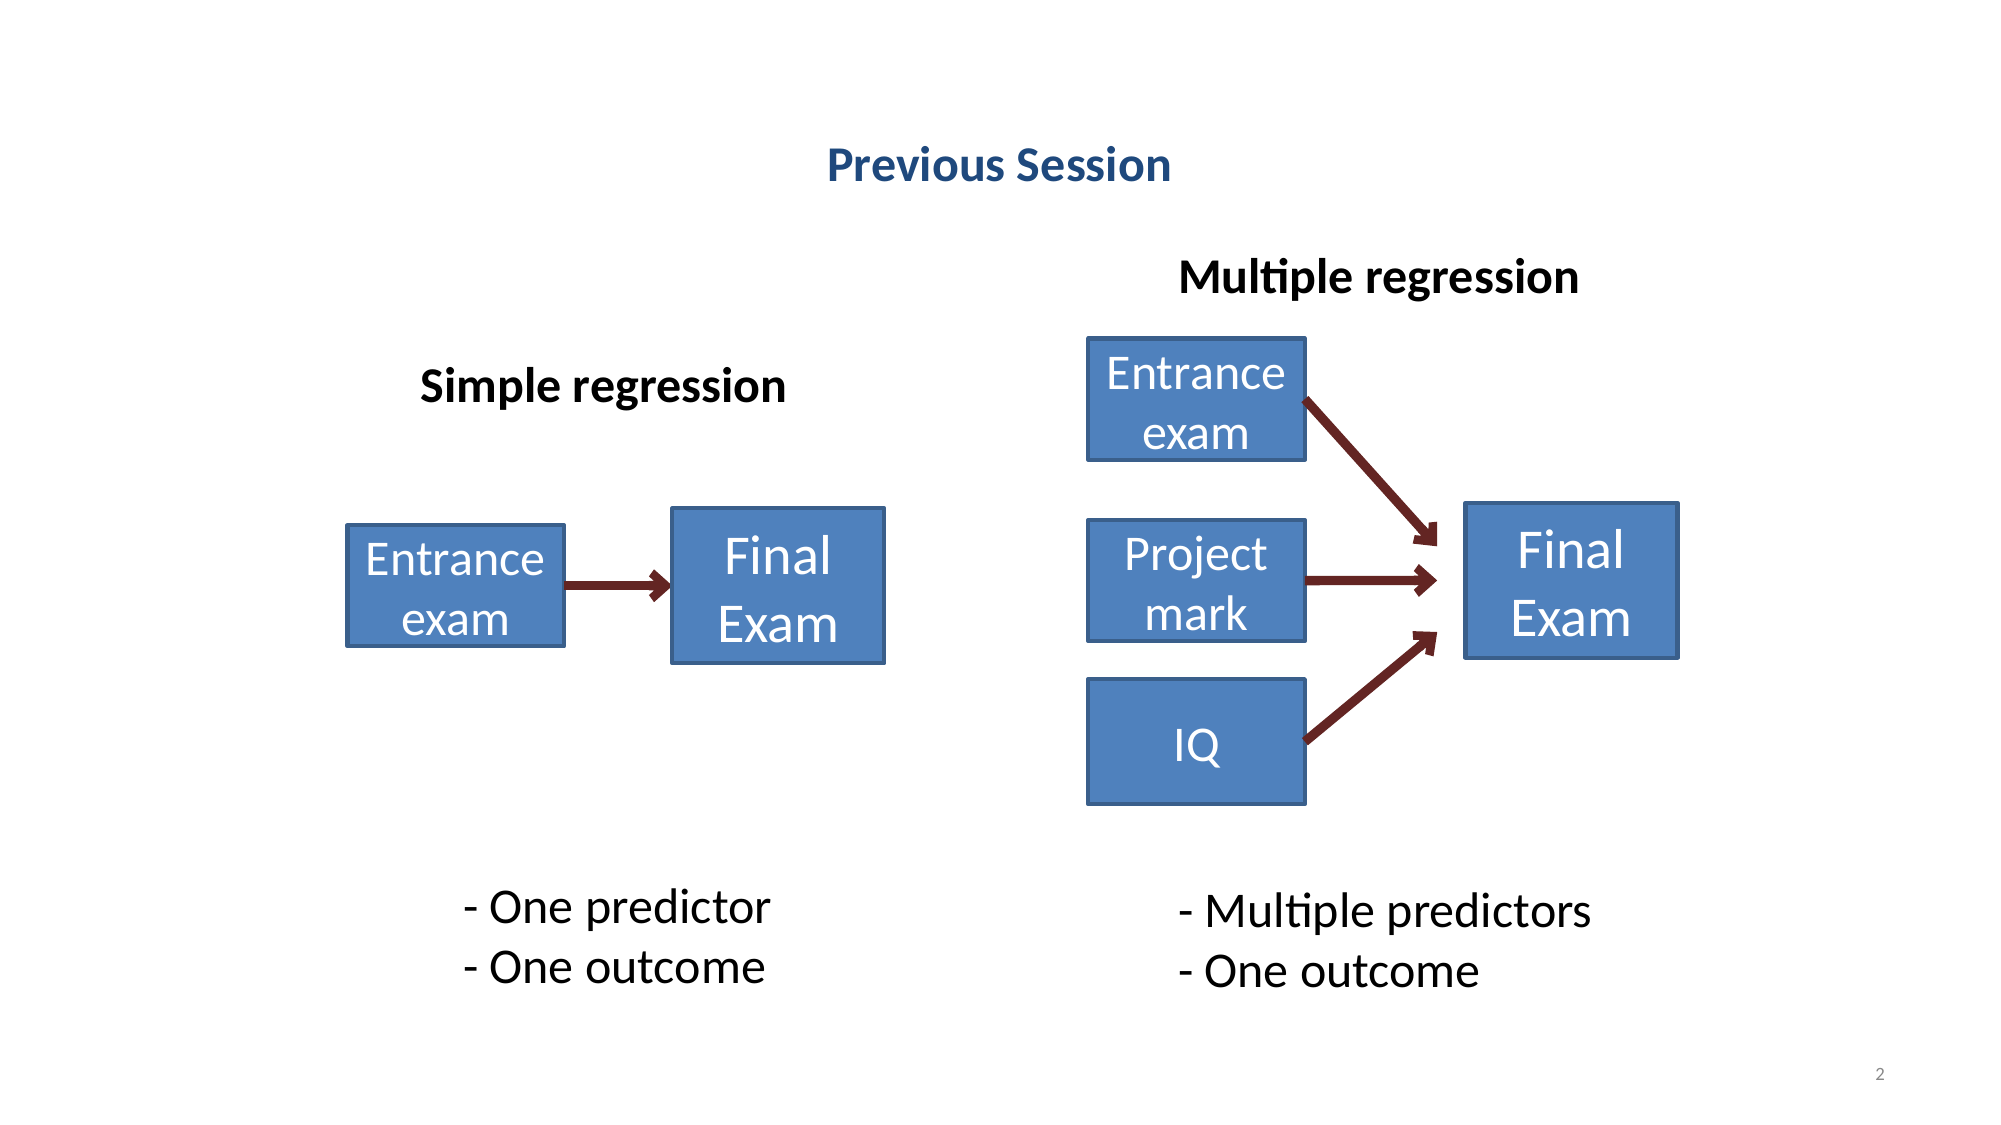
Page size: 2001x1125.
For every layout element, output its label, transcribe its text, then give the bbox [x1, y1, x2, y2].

text_box IQ [1086, 677, 1307, 806]
text_box - Multiple predictors - One outcome [1163, 869, 1608, 1005]
text_box Final Exam [1463, 501, 1680, 660]
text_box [1304, 398, 1438, 547]
text_box Simple regression [406, 345, 803, 420]
text_box Project mark [1086, 518, 1307, 643]
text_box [1304, 631, 1438, 742]
text_box Final Exam [670, 506, 886, 665]
text_box Entrance exam [345, 523, 566, 648]
text_box Multiple regression [1163, 236, 1596, 312]
title Previous Session [493, 109, 1507, 213]
text_box Entrance exam [1086, 336, 1307, 462]
slide_number 2 [1433, 1042, 1900, 1103]
text_box - One predictor - One outcome [448, 866, 788, 1001]
